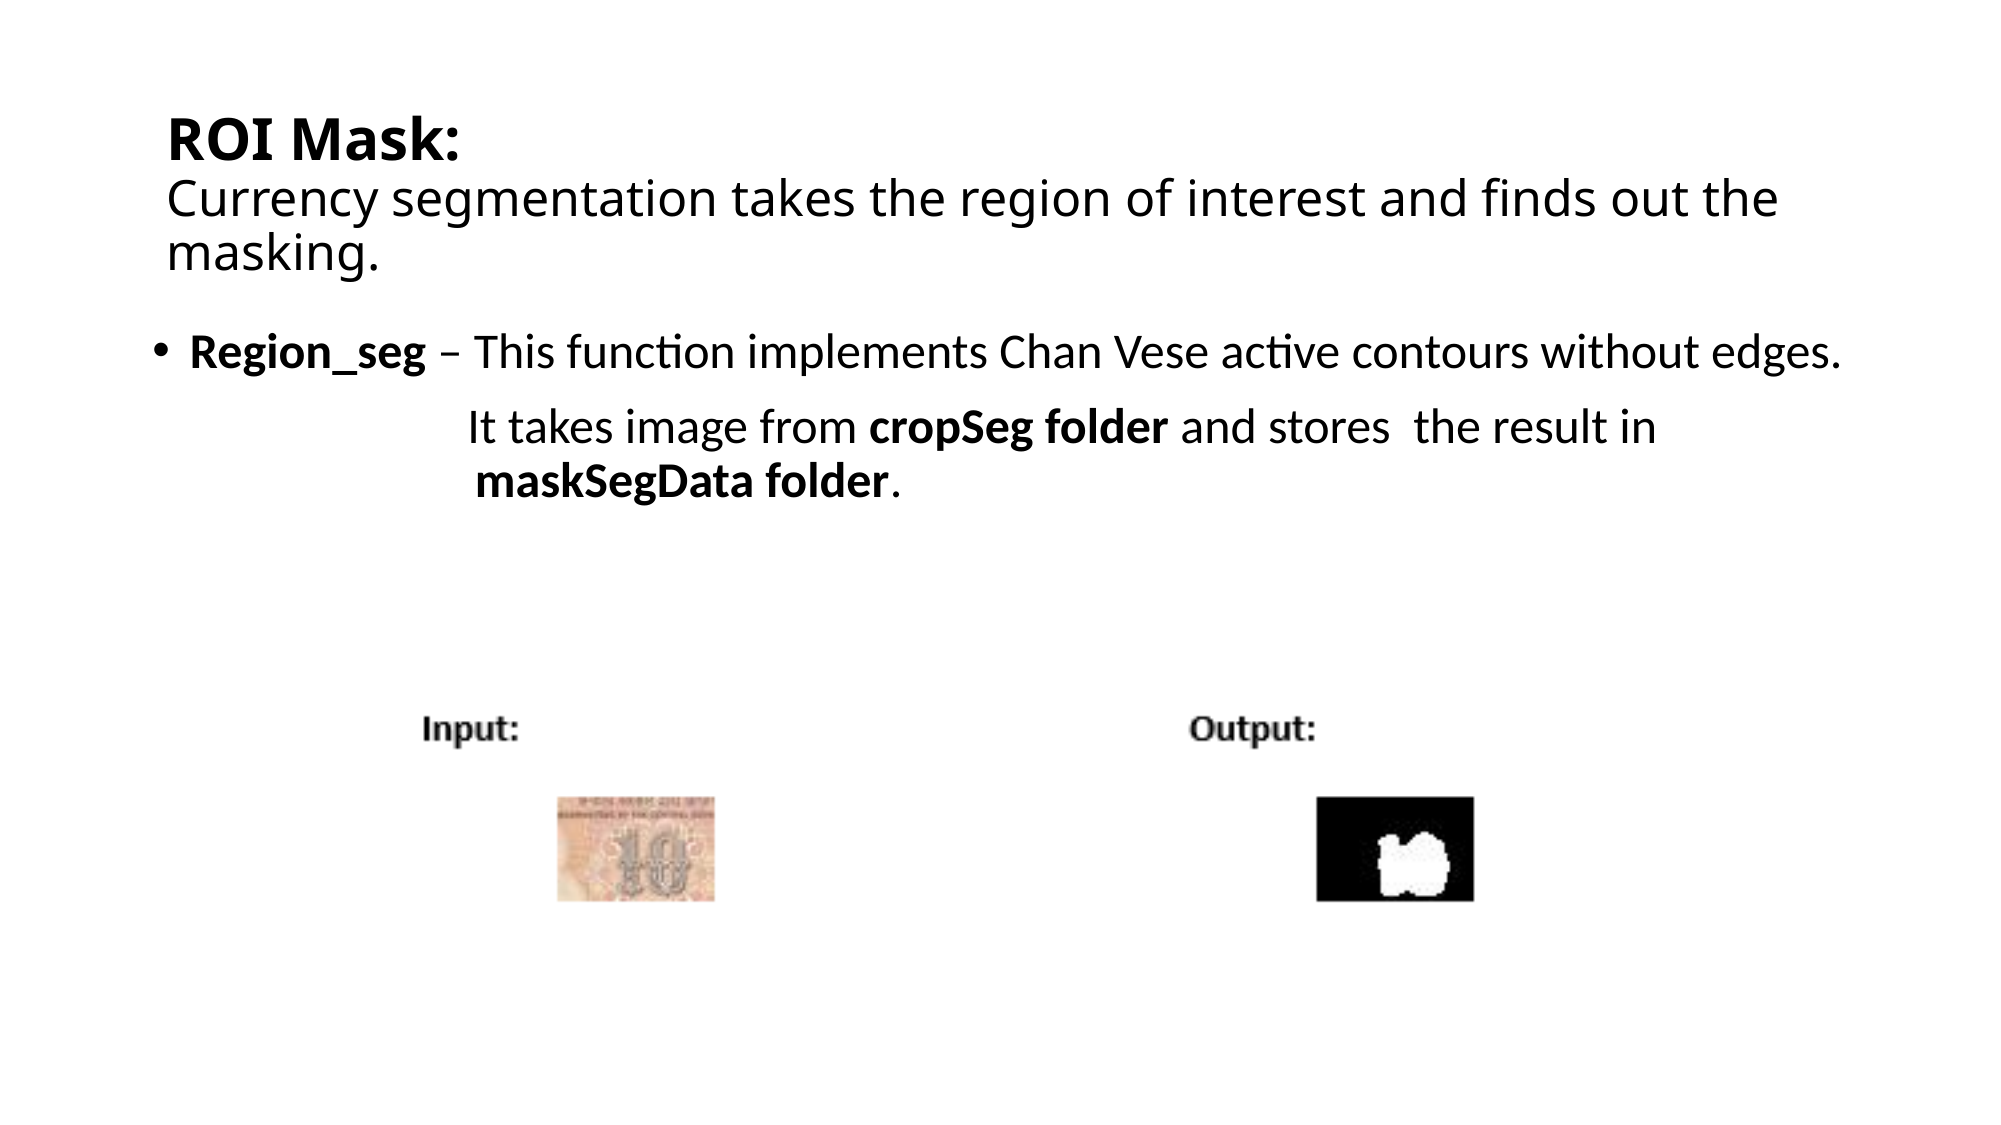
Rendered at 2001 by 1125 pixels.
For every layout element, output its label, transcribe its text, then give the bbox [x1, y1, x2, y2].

list Region_seg – This function implements Chan Vese active contours without edges. It takes image from cropSeg folder and stores the result in maskSegData folder. [137, 318, 1863, 521]
title ROI Mask: Currency segmentation takes the region of interest and finds out the masking. [151, 73, 1877, 318]
picture [417, 712, 1488, 921]
